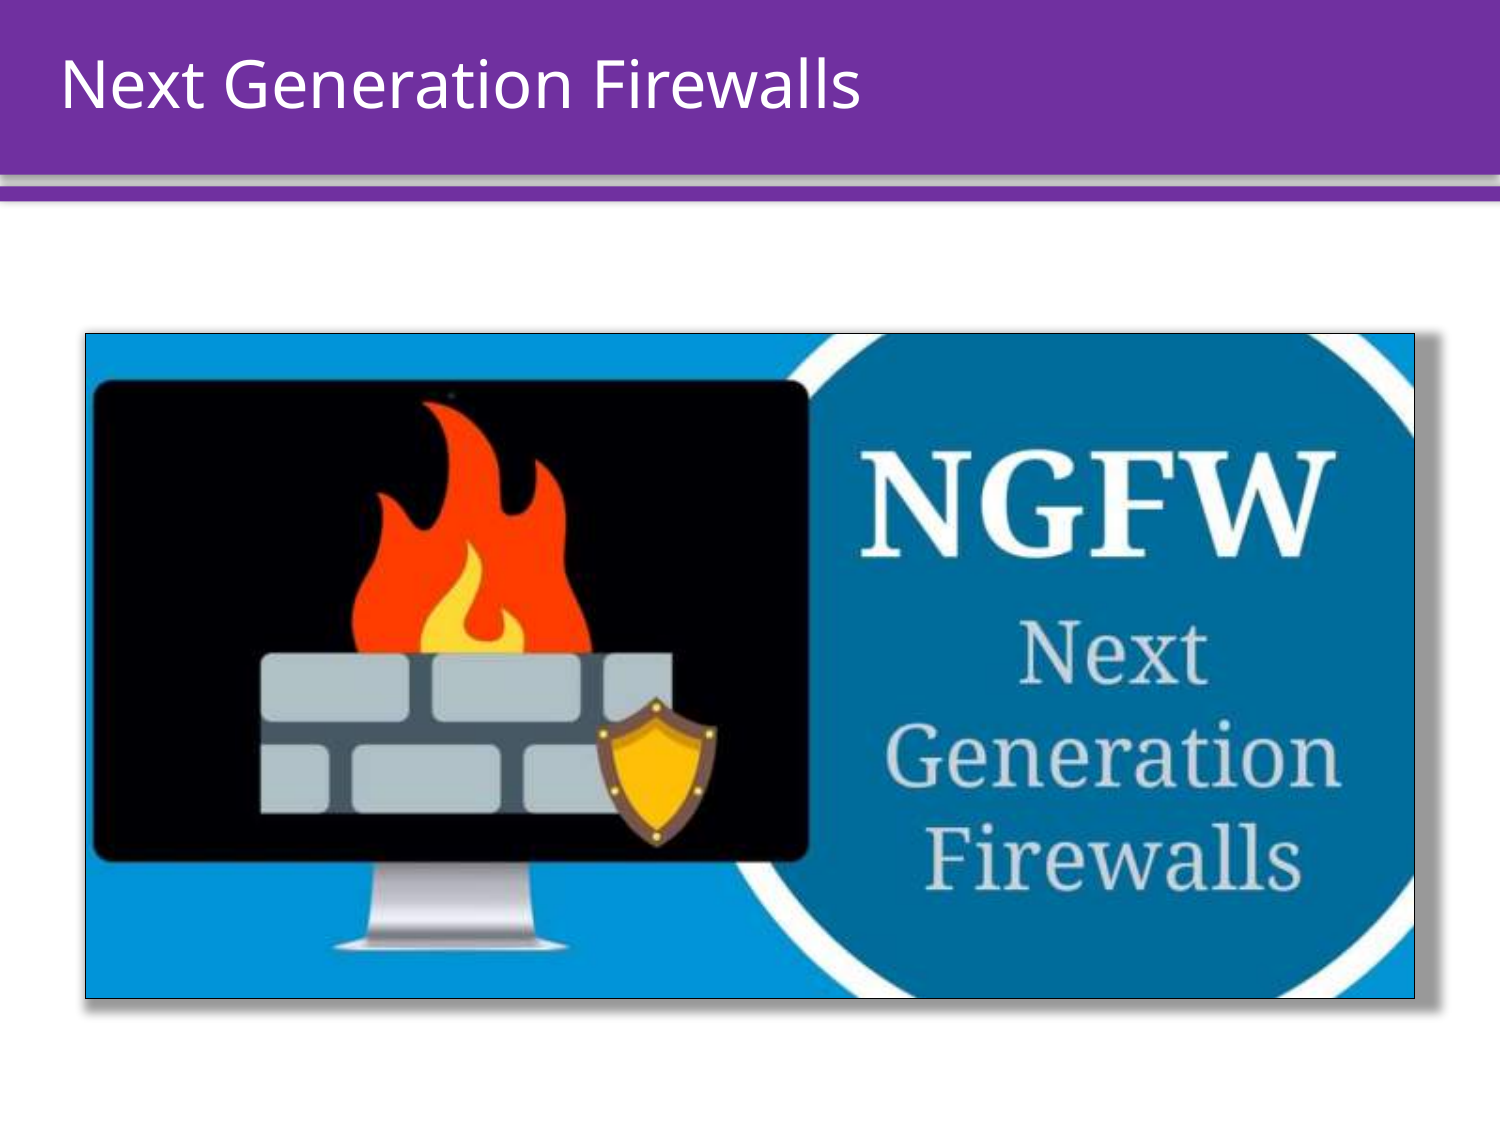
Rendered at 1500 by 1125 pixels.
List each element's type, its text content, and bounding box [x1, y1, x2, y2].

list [85, 333, 1415, 999]
title Next Generation Firewalls [44, 0, 1464, 175]
